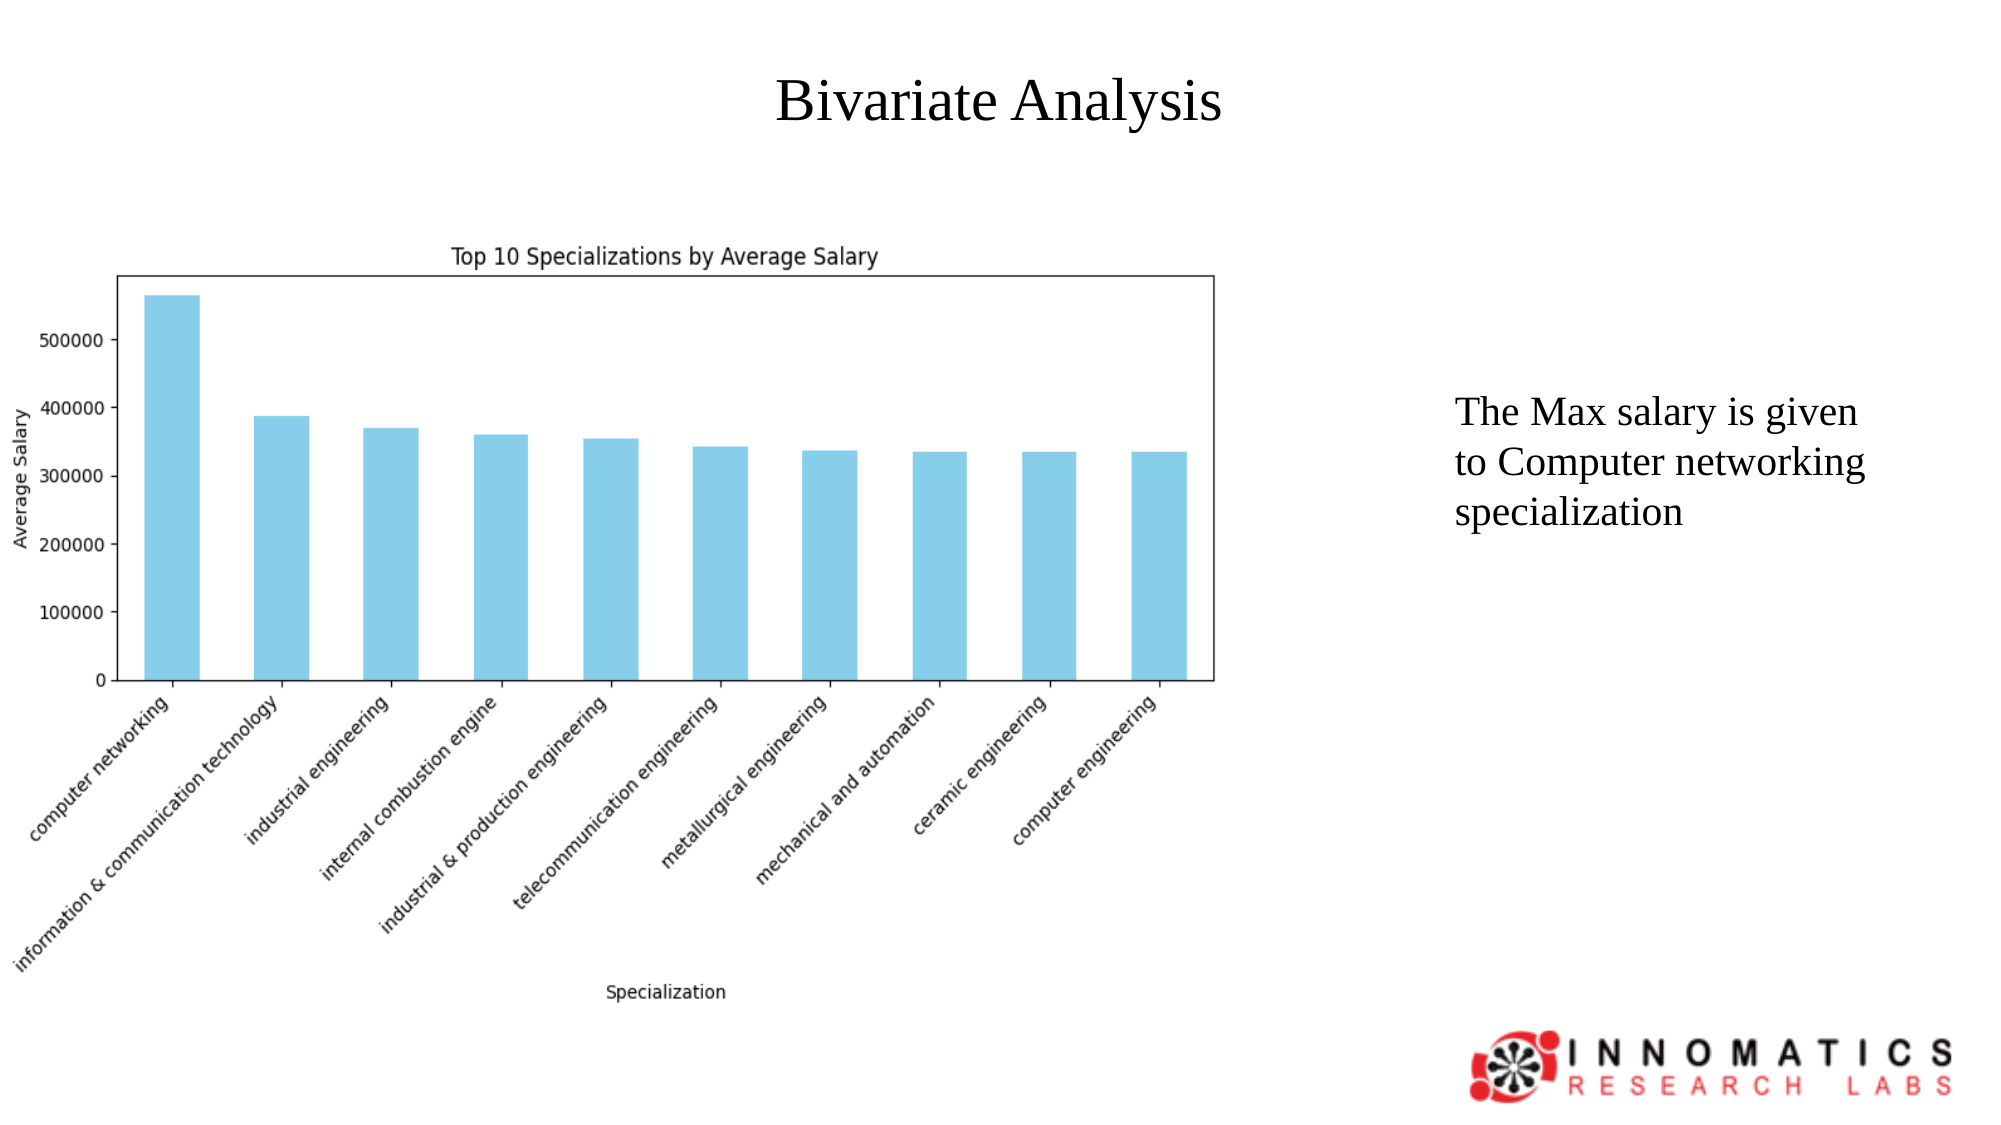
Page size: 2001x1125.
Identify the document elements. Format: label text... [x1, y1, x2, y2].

picture [1445, 1014, 1975, 1125]
picture [0, 232, 1226, 1016]
text_box The Max salary is given to Computer networking specialization [1440, 376, 1909, 541]
title Bivariate Analysis [137, 59, 1863, 141]
